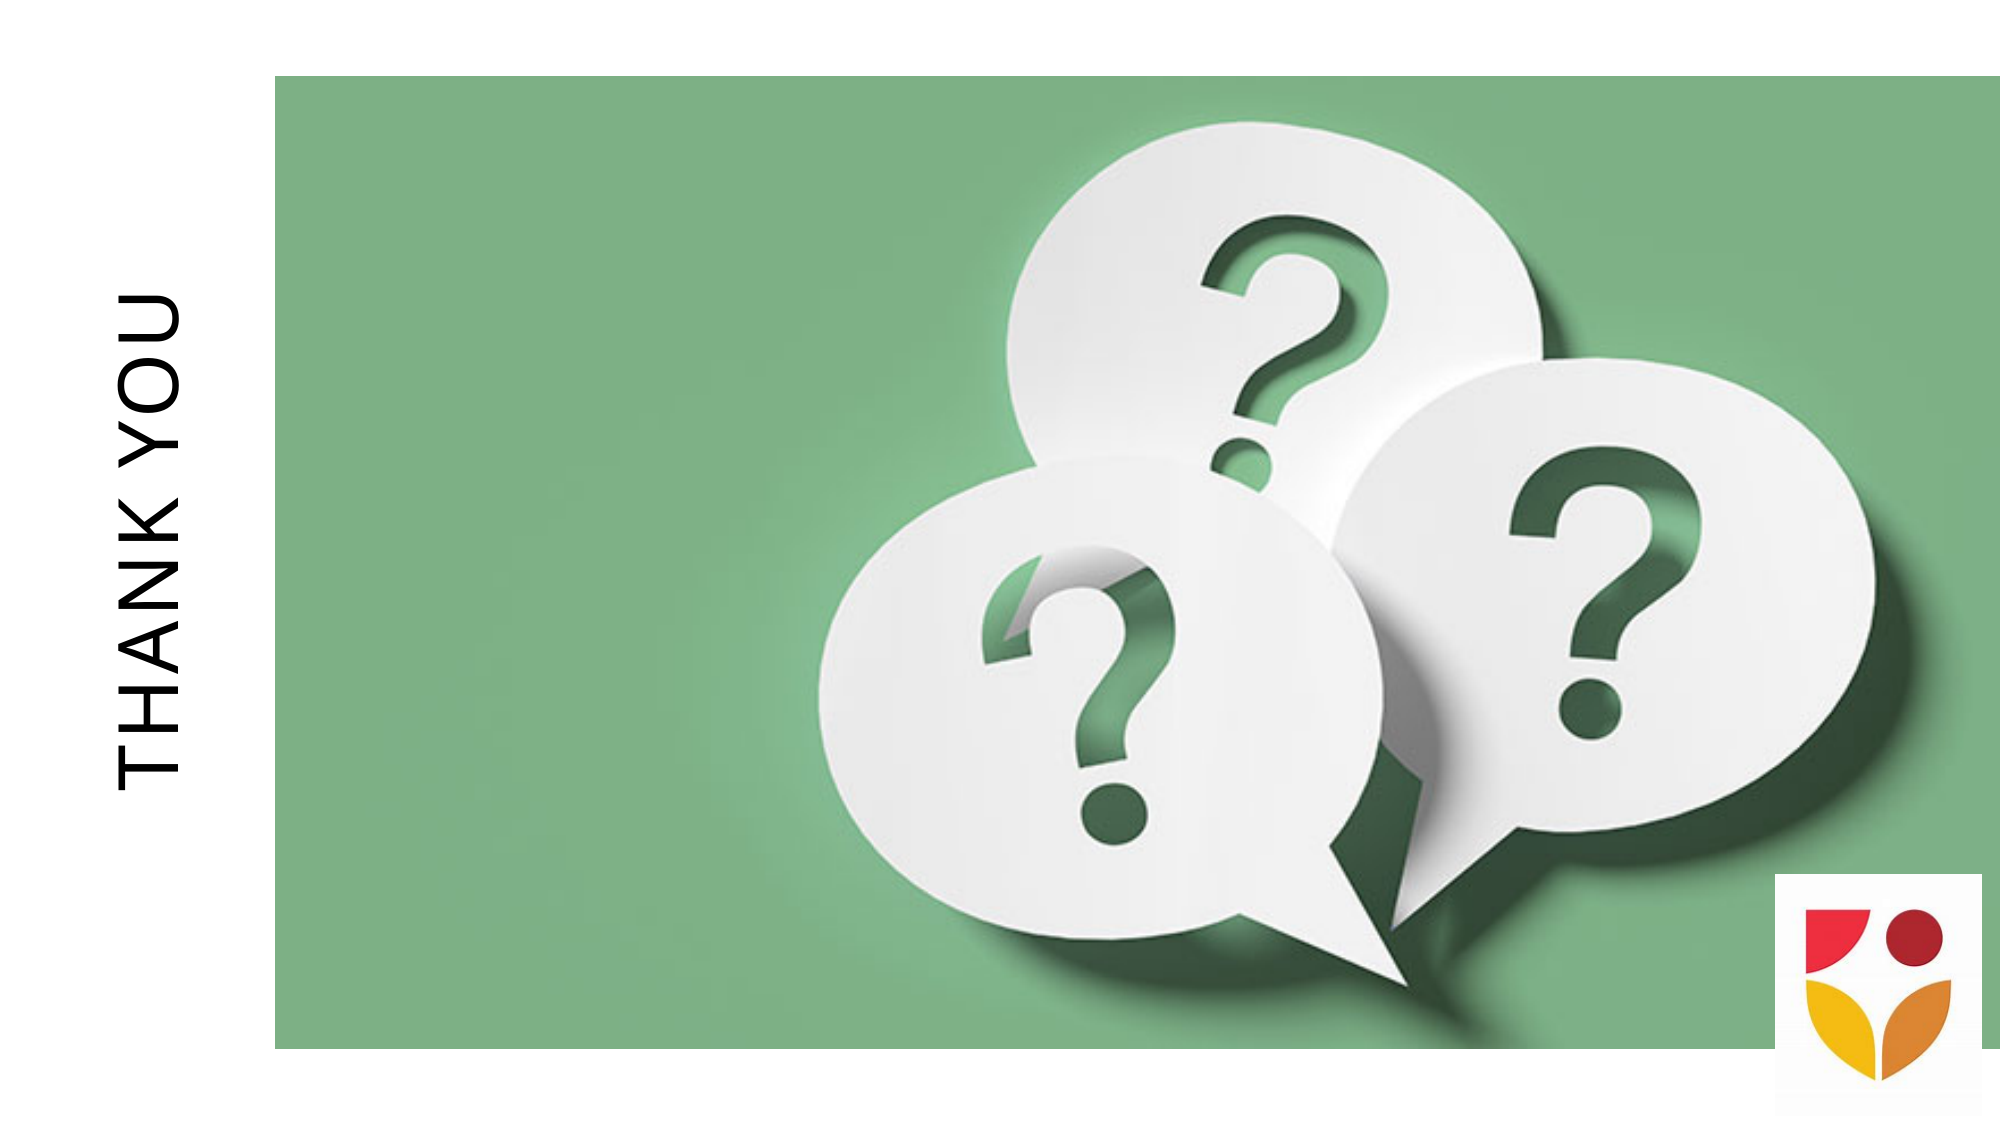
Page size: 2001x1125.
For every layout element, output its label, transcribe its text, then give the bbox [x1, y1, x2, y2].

title Thank you [108, 200, 201, 880]
picture [275, 76, 2000, 1116]
